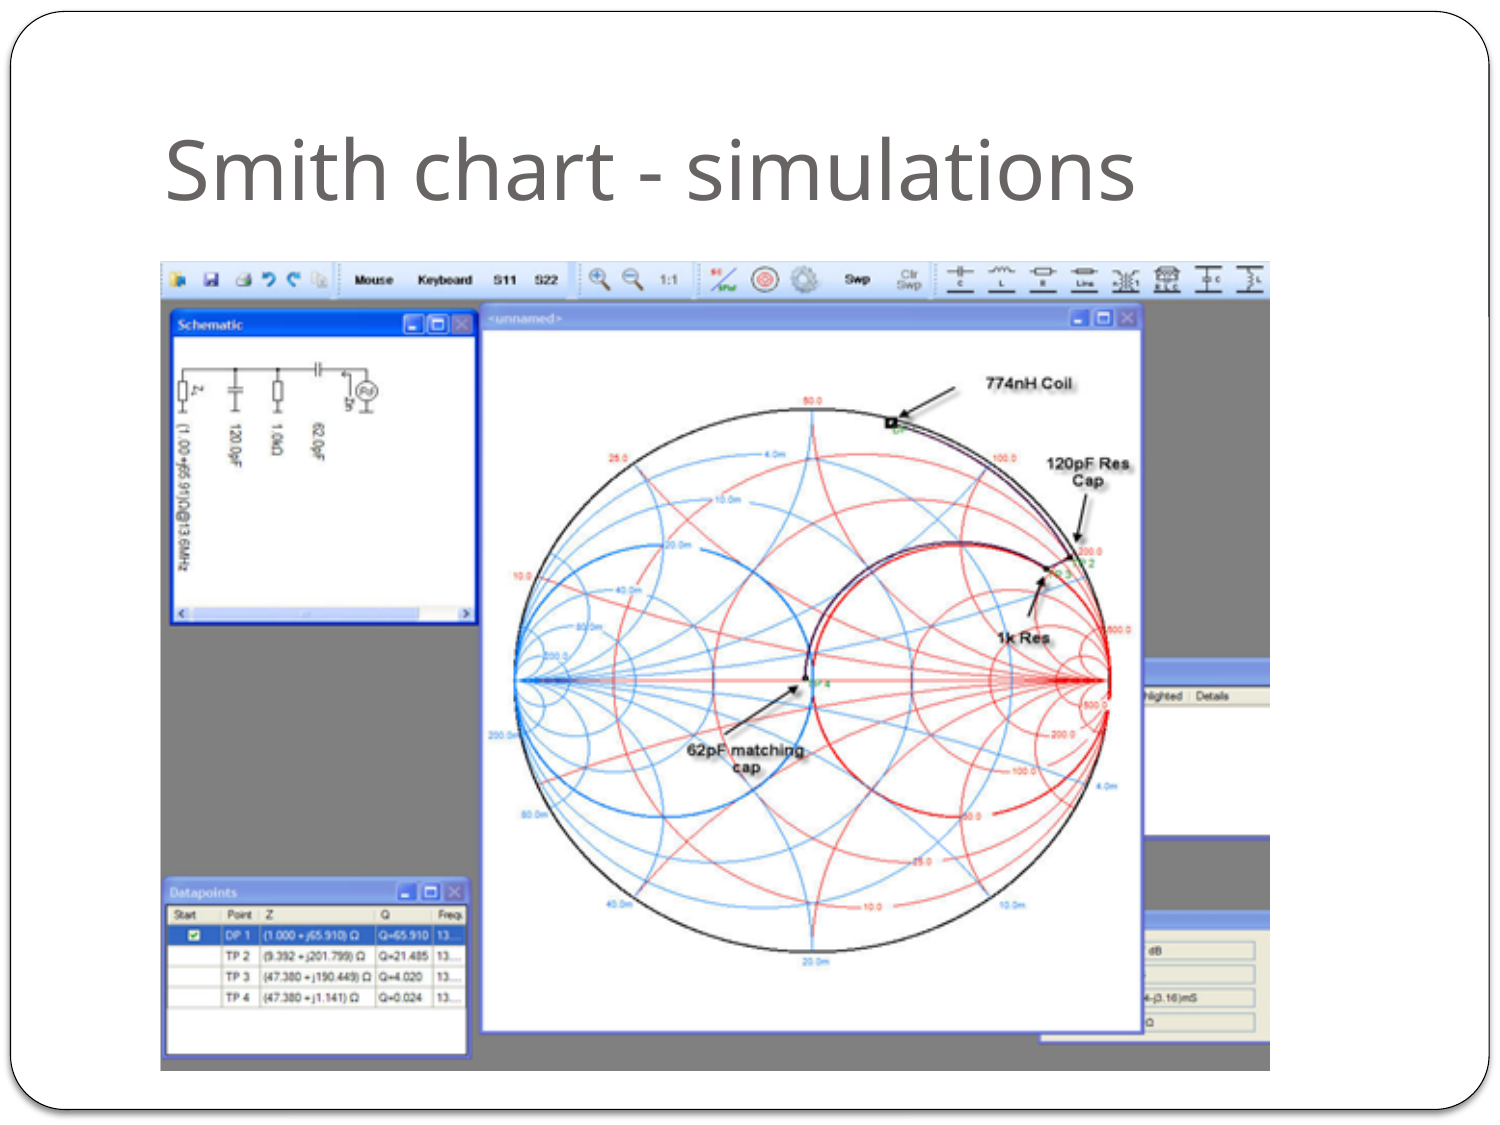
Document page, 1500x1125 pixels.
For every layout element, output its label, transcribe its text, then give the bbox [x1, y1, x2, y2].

title Smith chart - simulations [150, 45, 1425, 233]
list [159, 260, 1270, 1071]
